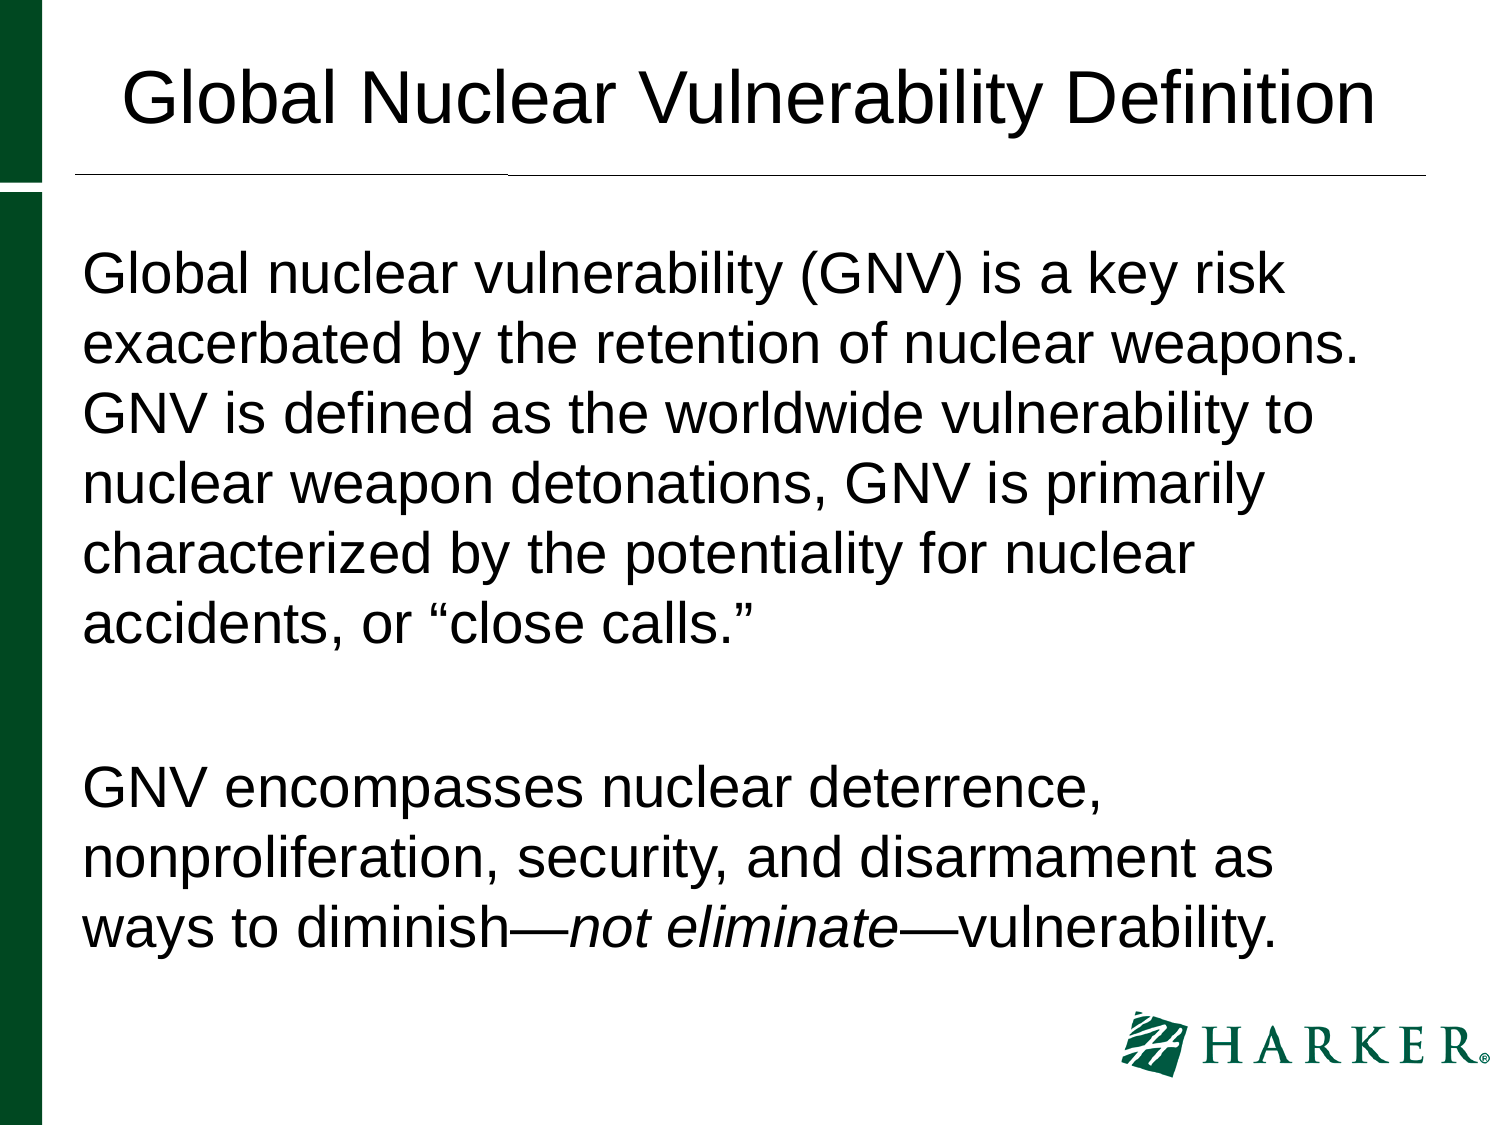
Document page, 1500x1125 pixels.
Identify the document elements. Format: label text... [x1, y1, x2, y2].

picture [1112, 999, 1500, 1084]
list Global nuclear vulnerability (GNV) is a key risk exacerbated by the retention of nuclear weapons. GNV is defined as the worldwide vulnerability to nuclear weapon detonations, GNV is primarily characterized by the potentiality for nuclear accidents, or “close calls.” GNV encompasses nuclear deterrence, nonproliferation, security, and disarmament as ways to diminish—not eliminate—vulnerability. [74, 227, 1426, 971]
title Global Nuclear Vulnerability Definition [74, 0, 1426, 188]
